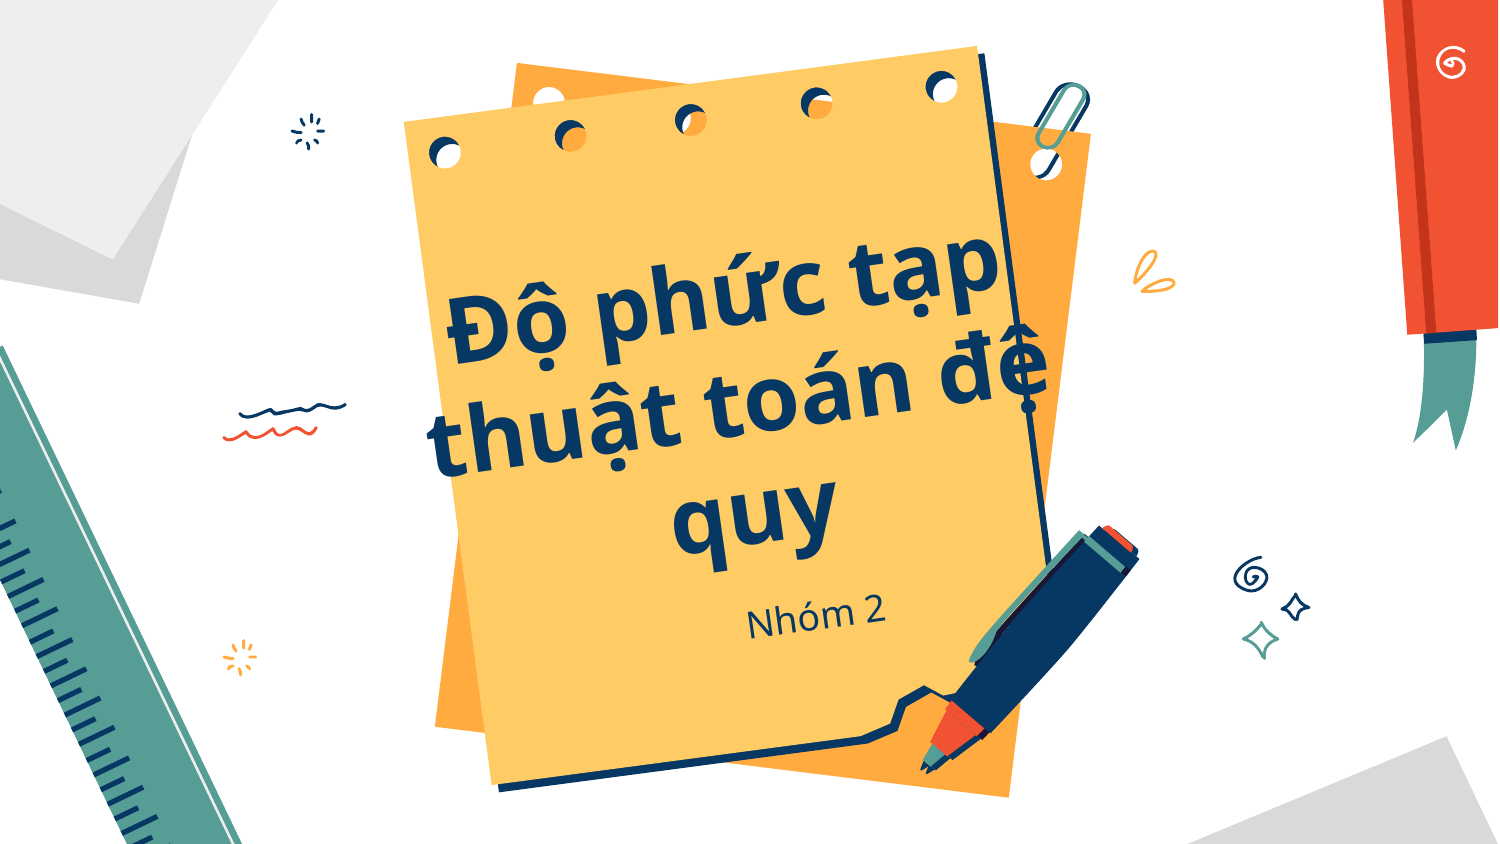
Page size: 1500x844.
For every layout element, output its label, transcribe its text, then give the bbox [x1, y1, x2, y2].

text_box [758, 380, 777, 384]
text_box [729, 253, 750, 269]
text_box [710, 378, 736, 391]
text_box [914, 304, 928, 317]
text_box [956, 331, 990, 354]
text_box [518, 302, 565, 353]
text_box [647, 387, 673, 400]
text_box [894, 248, 939, 300]
text_box [448, 296, 507, 363]
text_box [491, 418, 510, 422]
text_box [784, 264, 824, 315]
text_box [469, 402, 484, 425]
text_box [591, 382, 628, 399]
subtitle Nhóm 2 [591, 546, 1048, 734]
text_box [849, 246, 888, 305]
text_box [948, 240, 997, 315]
text_box [715, 261, 778, 325]
text_box [598, 290, 647, 365]
text_box [1021, 324, 1037, 337]
title Độ phức tạp thuật toán đệ quy [399, 339, 1101, 626]
text_box [810, 372, 834, 377]
text_box [816, 351, 837, 367]
text_box [540, 358, 554, 371]
text_box [1001, 326, 1016, 341]
text_box [878, 363, 896, 367]
text_box [597, 402, 623, 407]
text_box [652, 265, 706, 334]
text_box [519, 282, 556, 299]
